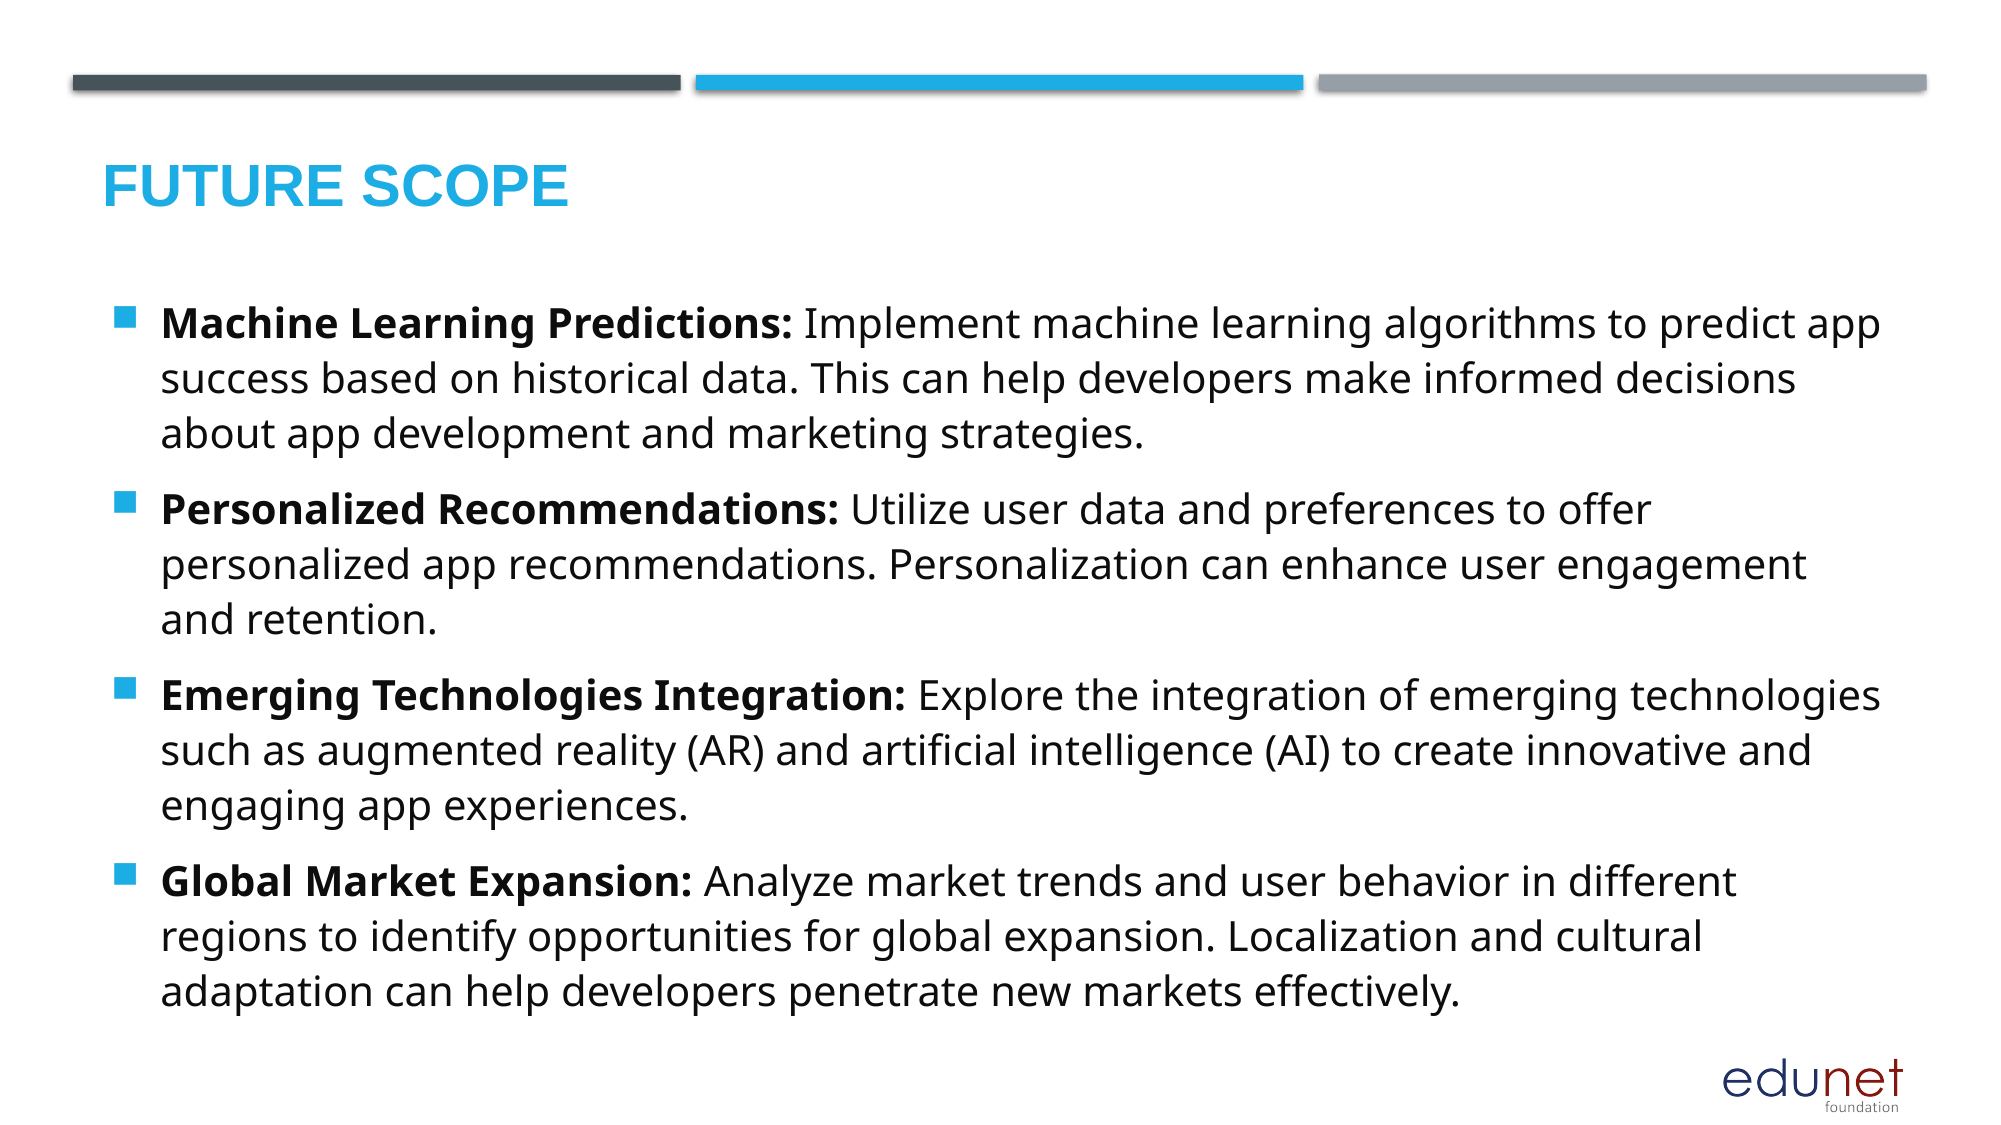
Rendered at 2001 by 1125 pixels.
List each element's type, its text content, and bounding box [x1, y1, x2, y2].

list Machine Learning Predictions: Implement machine learning algorithms to predict app success based on historical data. This can help developers make informed decisions about app development and marketing strategies. Personalized Recommendations: Utilize user data and preferences to offer personalized app recommendations. Personalization can enhance user engagement and retention. Emerging Technologies Integration: Explore the integration of emerging technologies such as augmented reality (AR) and artificial intelligence (AI) to create innovative and engaging app experiences. Global Market Expansion: Analyze market trends and user behavior in different regions to identify opportunities for global expansion. Localization and cultural adaptation can help developers penetrate new markets effectively. [95, 213, 1905, 981]
picture [1719, 1056, 1905, 1116]
text_box Future scope [87, 138, 1898, 226]
